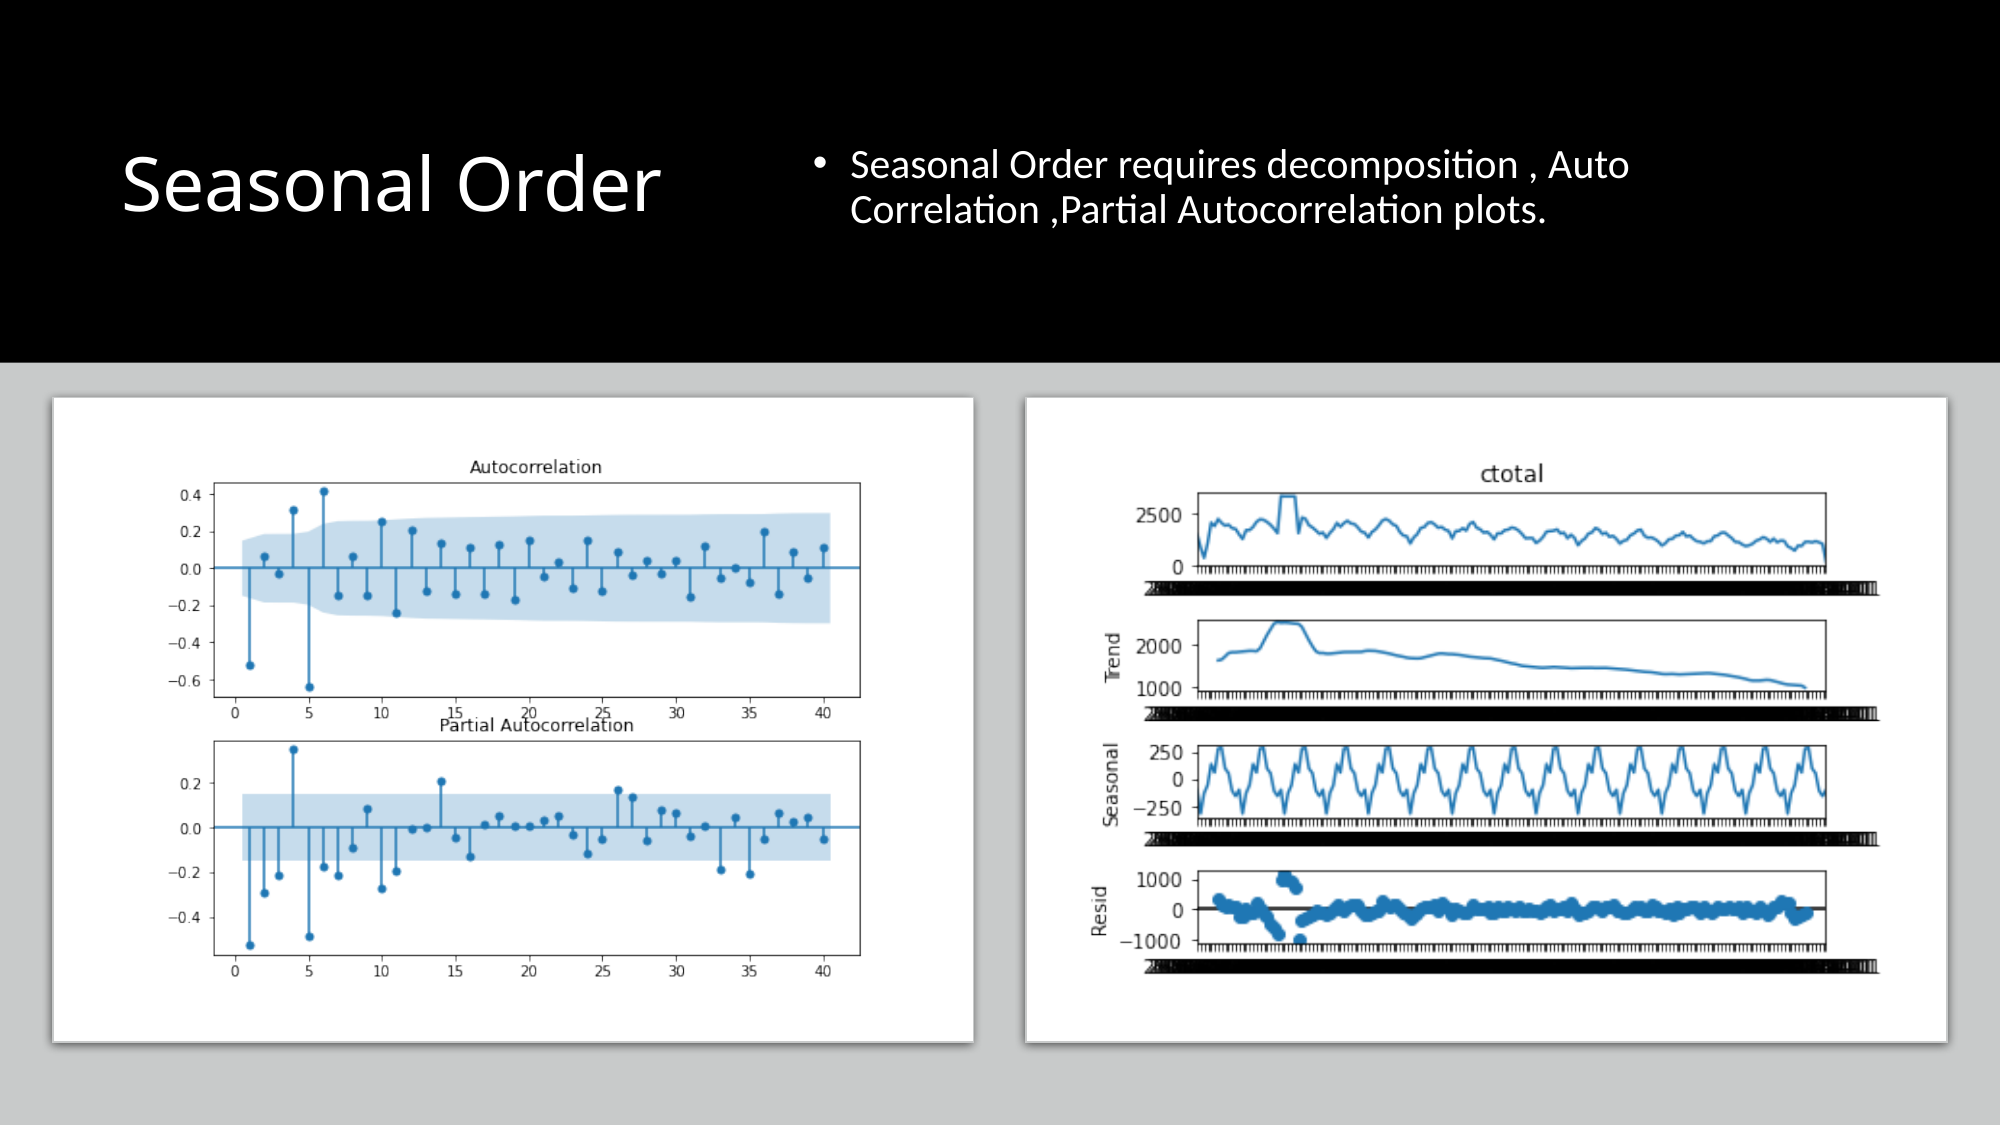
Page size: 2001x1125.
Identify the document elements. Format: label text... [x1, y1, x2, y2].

title Seasonal Order [106, 55, 711, 320]
text_box [1025, 396, 1948, 1043]
picture [1078, 450, 1895, 990]
list Seasonal Order requires decomposition , Auto Correlation ,Partial Autocorrelation plots. [797, 55, 1893, 319]
picture [156, 449, 870, 990]
text_box [52, 396, 975, 1043]
text_box [0, 362, 2000, 1125]
